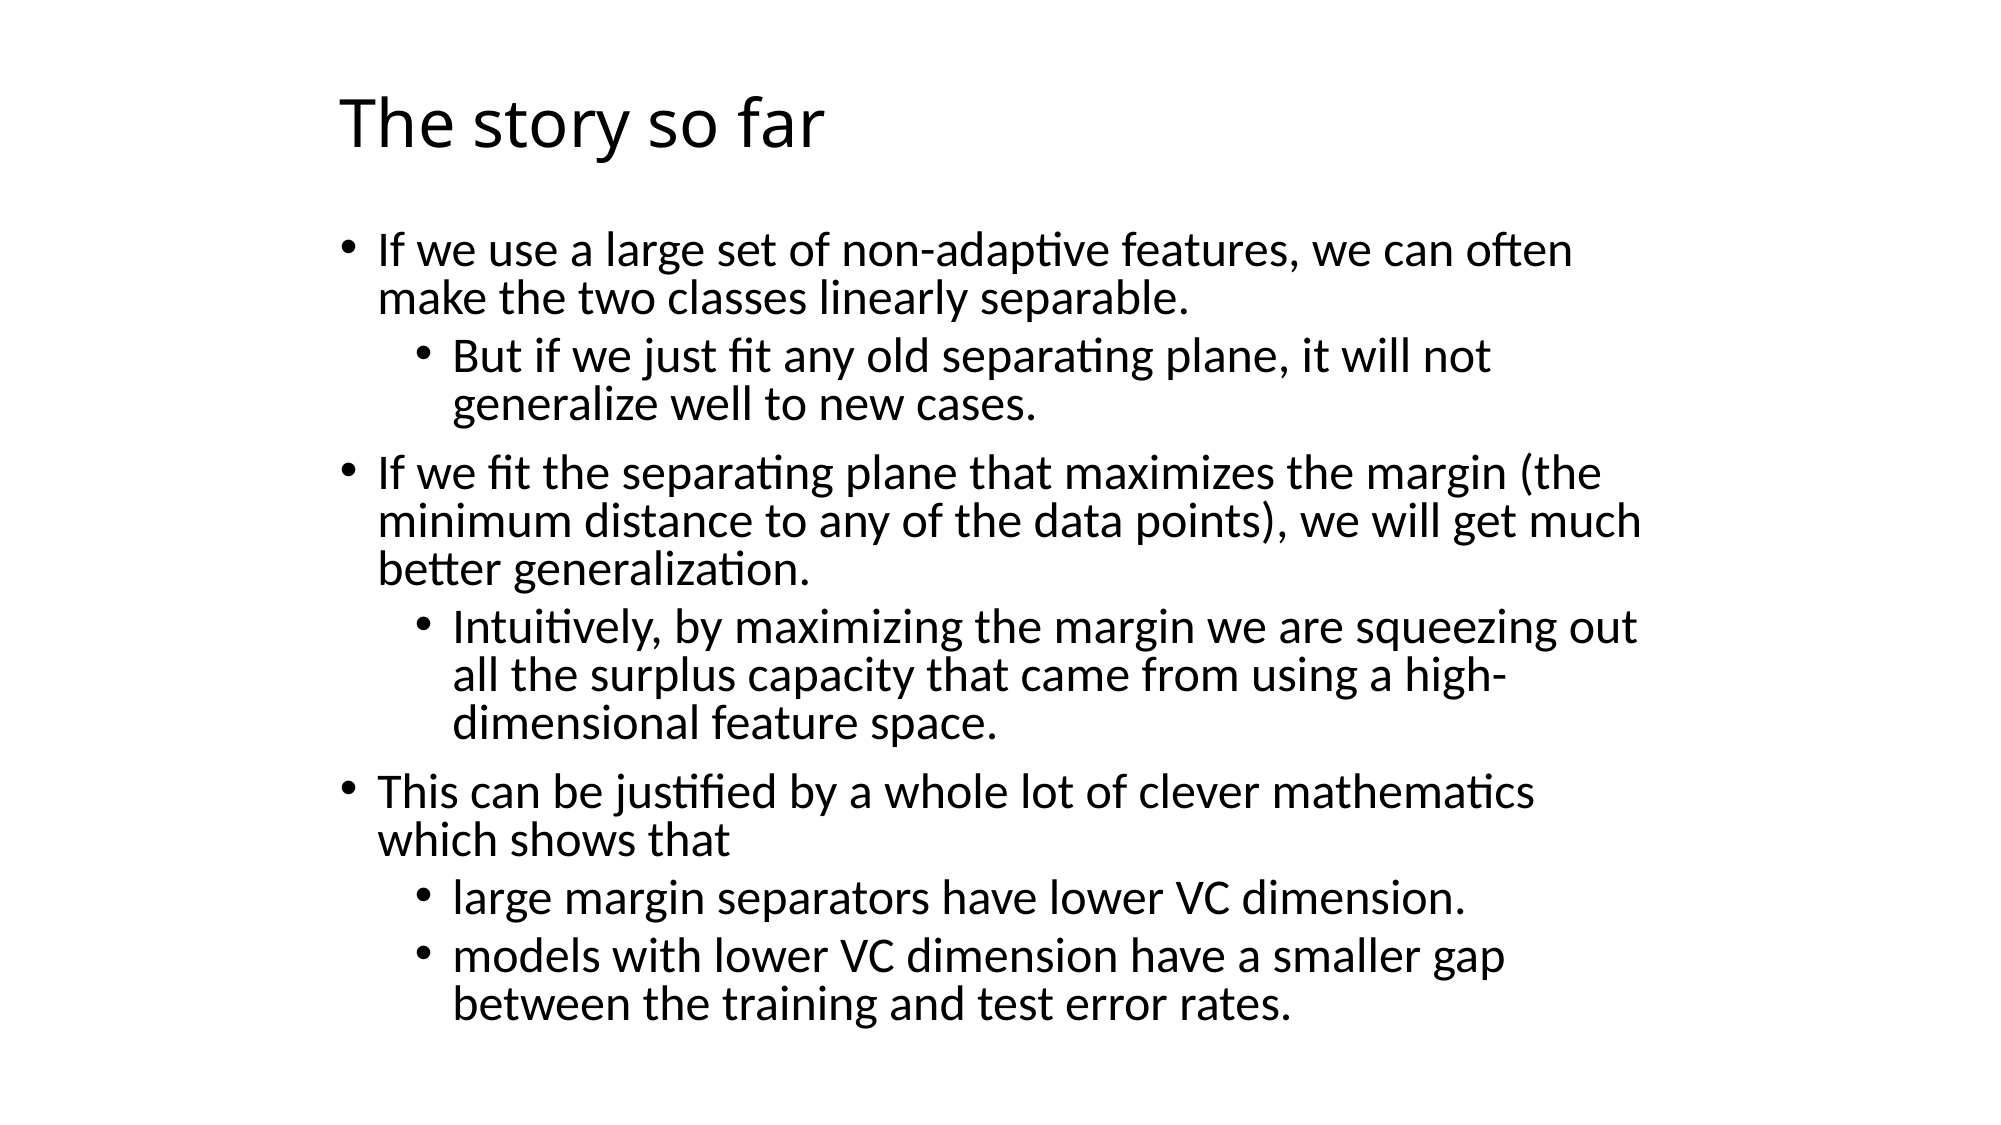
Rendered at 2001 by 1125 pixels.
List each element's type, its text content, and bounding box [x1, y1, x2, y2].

title The story so far [324, 32, 1675, 220]
list If we use a large set of non-adaptive features, we can often make the two classes linearly separable. But if we just fit any old separating plane, it will not generalize well to new cases. If we fit the separating plane that maximizes the margin (the minimum distance to any of the data points), we will get much better generalization. Intuitively, by maximizing the margin we are squeezing out all the surplus capacity that came from using a high-dimensional feature space. This can be justified by a whole lot of clever mathematics which shows that large margin separators have lower VC dimension. models with lower VC dimension have a smaller gap between the training and test error rates. [324, 220, 1675, 1071]
